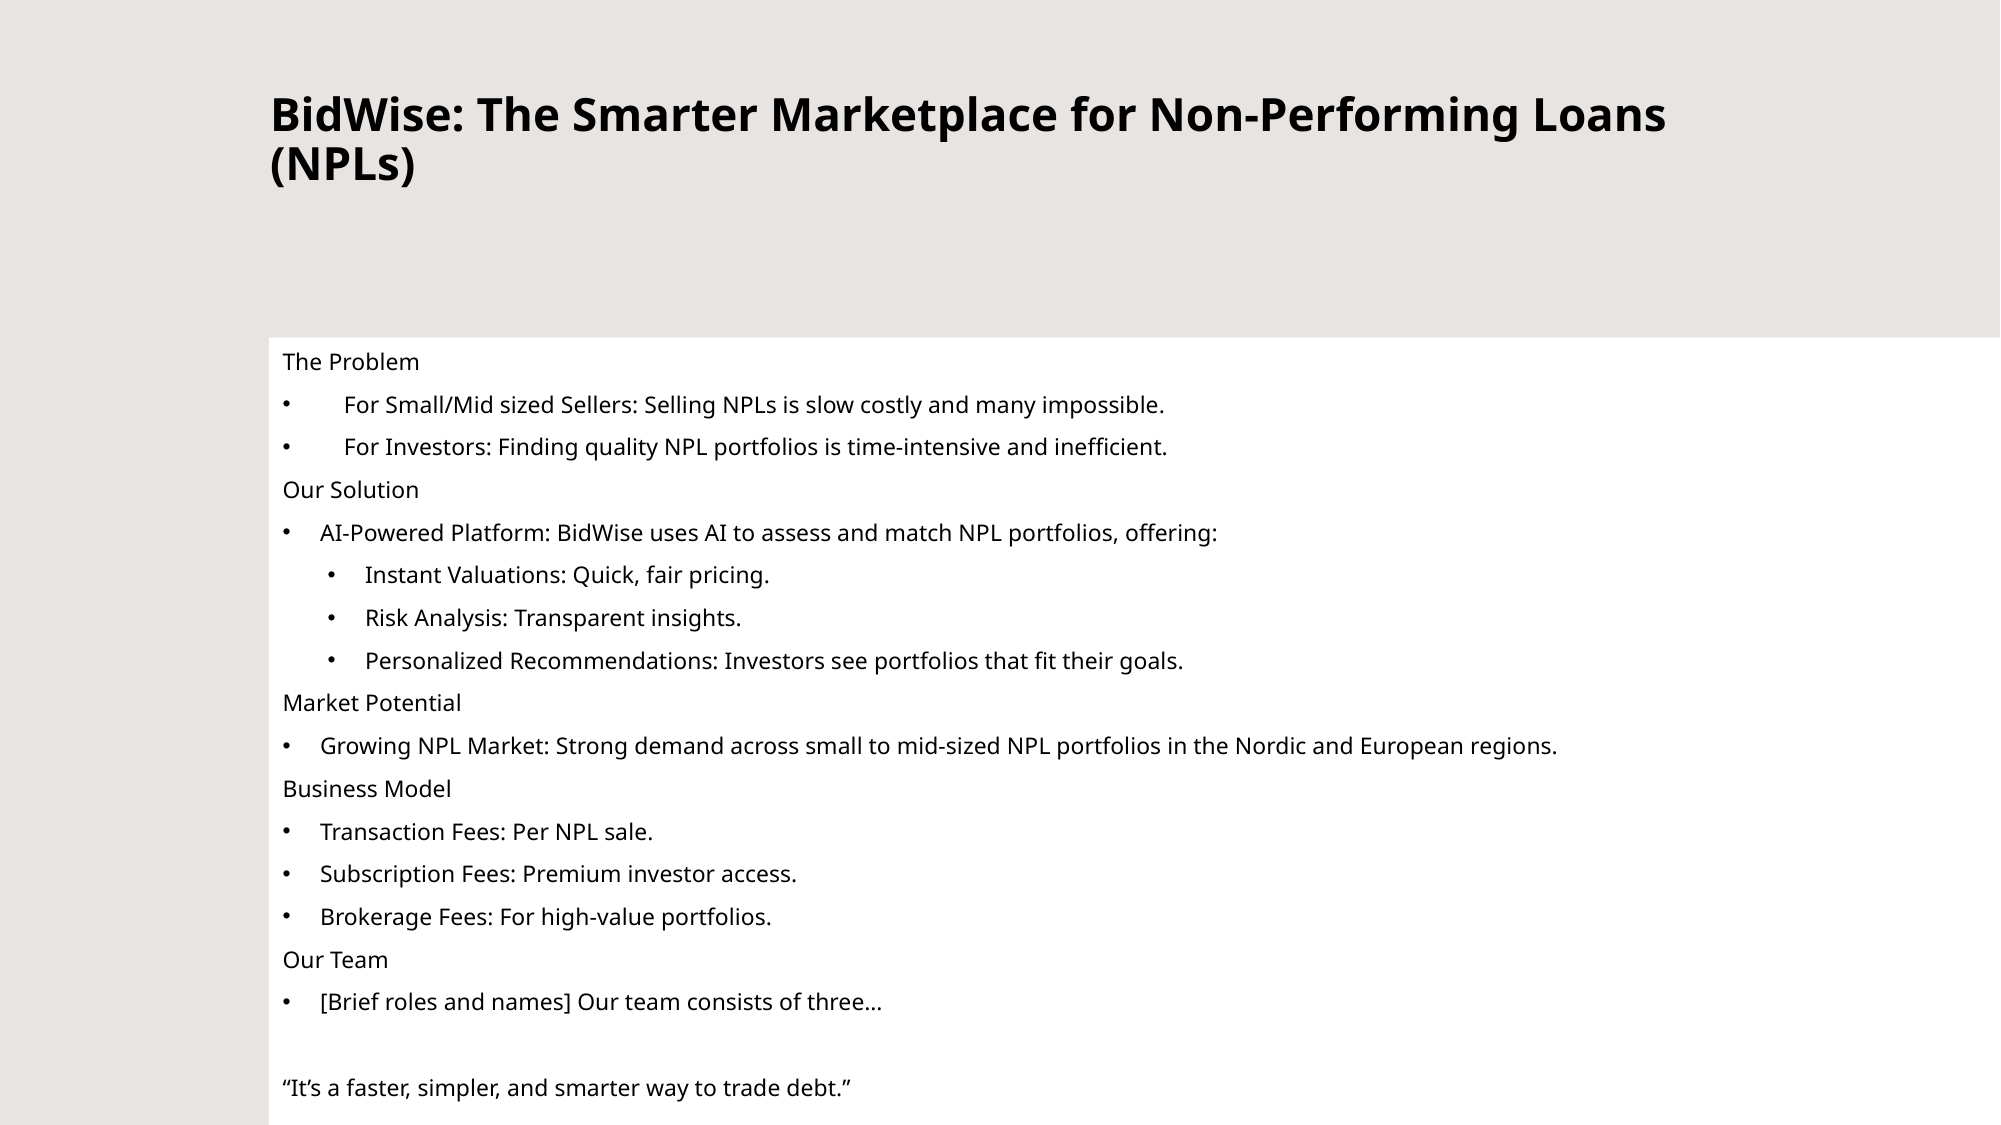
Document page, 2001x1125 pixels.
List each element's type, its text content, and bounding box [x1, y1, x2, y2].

title BidWise: The Smarter Marketplace for Non-Performing Loans (NPLs) [255, 80, 1778, 258]
text_box [0, 0, 2000, 1125]
list The Problem For Small/Mid sized Sellers: Selling NPLs is slow costly and many impossible. For Investors: Finding quality NPL portfolios is time-intensive and inefficient. Our Solution AI-Powered Platform: BidWise uses AI to assess and match NPL portfolios, offering: Instant Valuations: Quick, fair pricing. Risk Analysis: Transparent insights. Personalized Recommendations: Investors see portfolios that fit their goals. Market Potential Growing NPL Market: Strong demand across small to mid-sized NPL portfolios in the Nordic and European regions. Business Model Transaction Fees: Per NPL sale. Subscription Fees: Premium investor access. Brokerage Fees: For high-value portfolios. Our Team [Brief roles and names] Our team consists of three… “It’s a faster, simpler, and smarter way to trade debt.” [267, 337, 2000, 1125]
